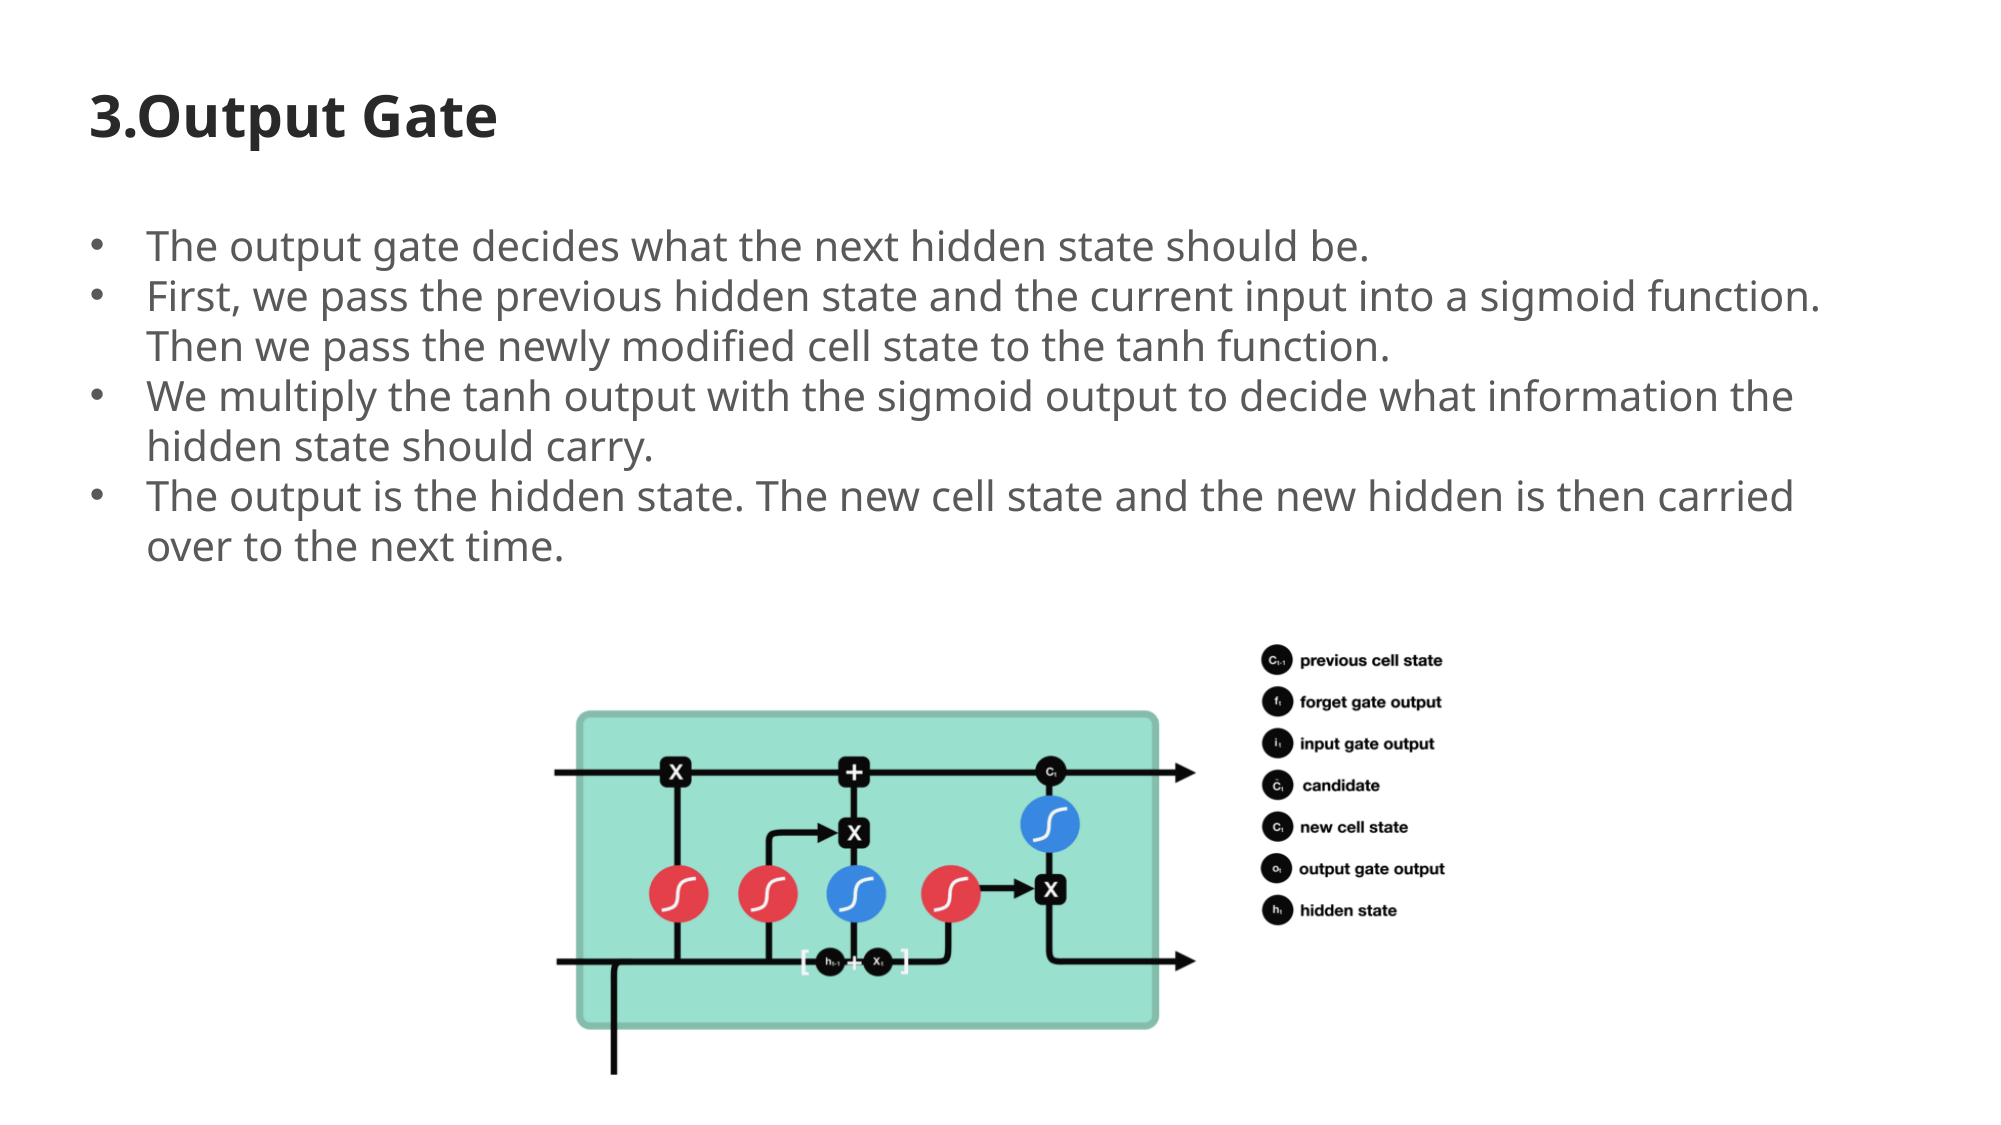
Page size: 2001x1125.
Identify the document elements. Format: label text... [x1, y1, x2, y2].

text_box 3.Output Gate The output gate decides what the next hidden state should be. First, we pass the previous hidden state and the current input into a sigmoid function. Then we pass the newly modified cell state to the tanh function. We multiply the tanh output with the sigmoid output to decide what information the hidden state should carry. The output is the hidden state. The new cell state and the new hidden is then carried over to the next time. [75, 72, 1865, 578]
picture [483, 632, 1456, 1084]
